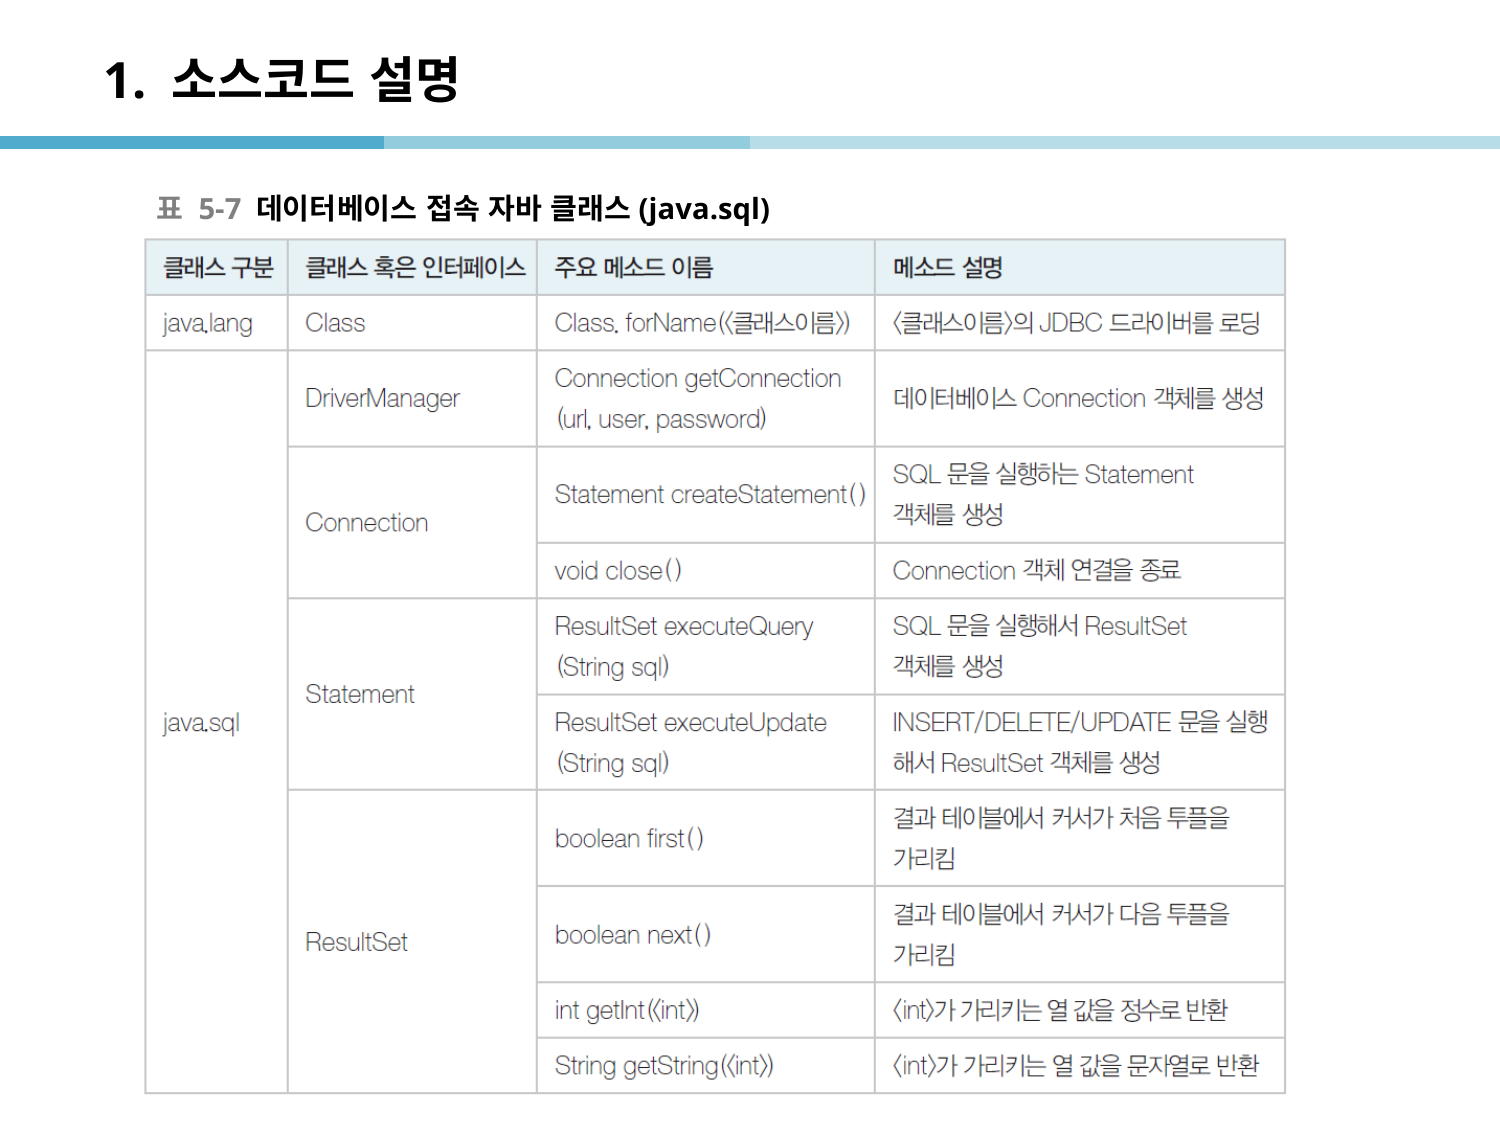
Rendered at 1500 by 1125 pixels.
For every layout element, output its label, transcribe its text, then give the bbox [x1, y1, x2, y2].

picture [135, 229, 1306, 1113]
text_box 표 5-7 데이터베이스 접속 자바 클래스(java.sql) [141, 184, 455, 228]
title 1. 소스코드 설명 [88, 32, 1330, 124]
